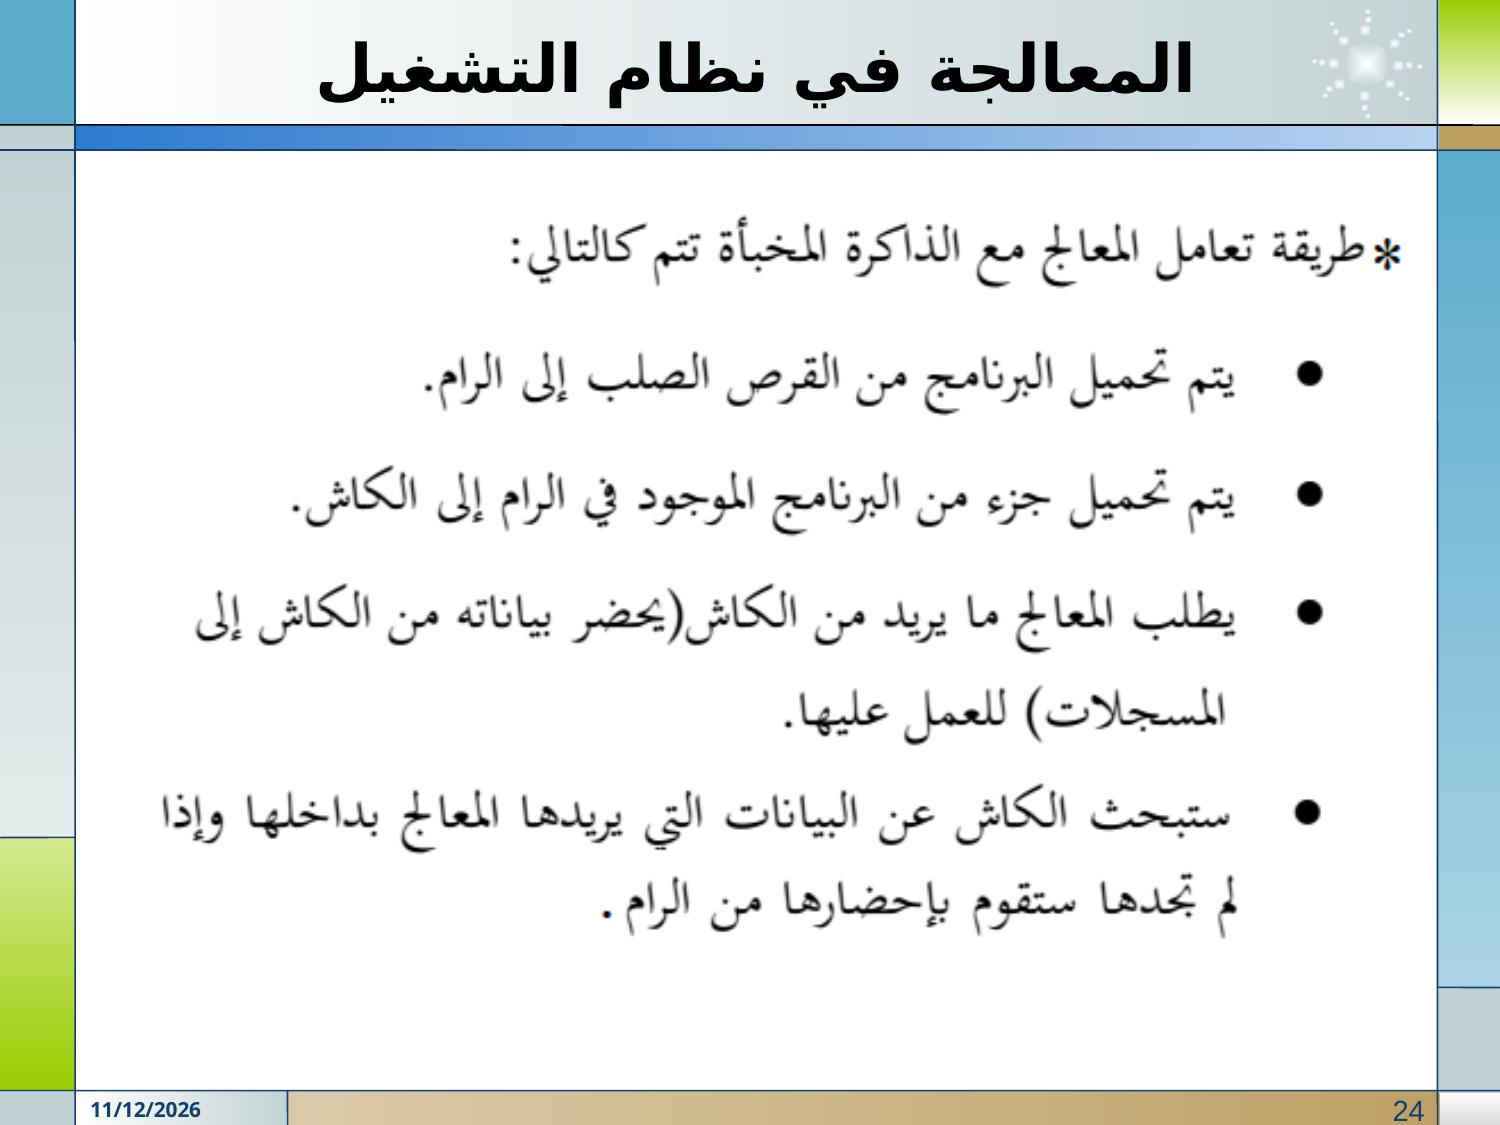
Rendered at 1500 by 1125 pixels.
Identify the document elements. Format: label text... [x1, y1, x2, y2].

text_box 3/19/2018 [75, 1089, 425, 1125]
text_box 24 [1089, 1084, 1440, 1125]
picture [137, 207, 1421, 964]
title المعالجة في نظام التشغيل [82, 20, 1430, 113]
